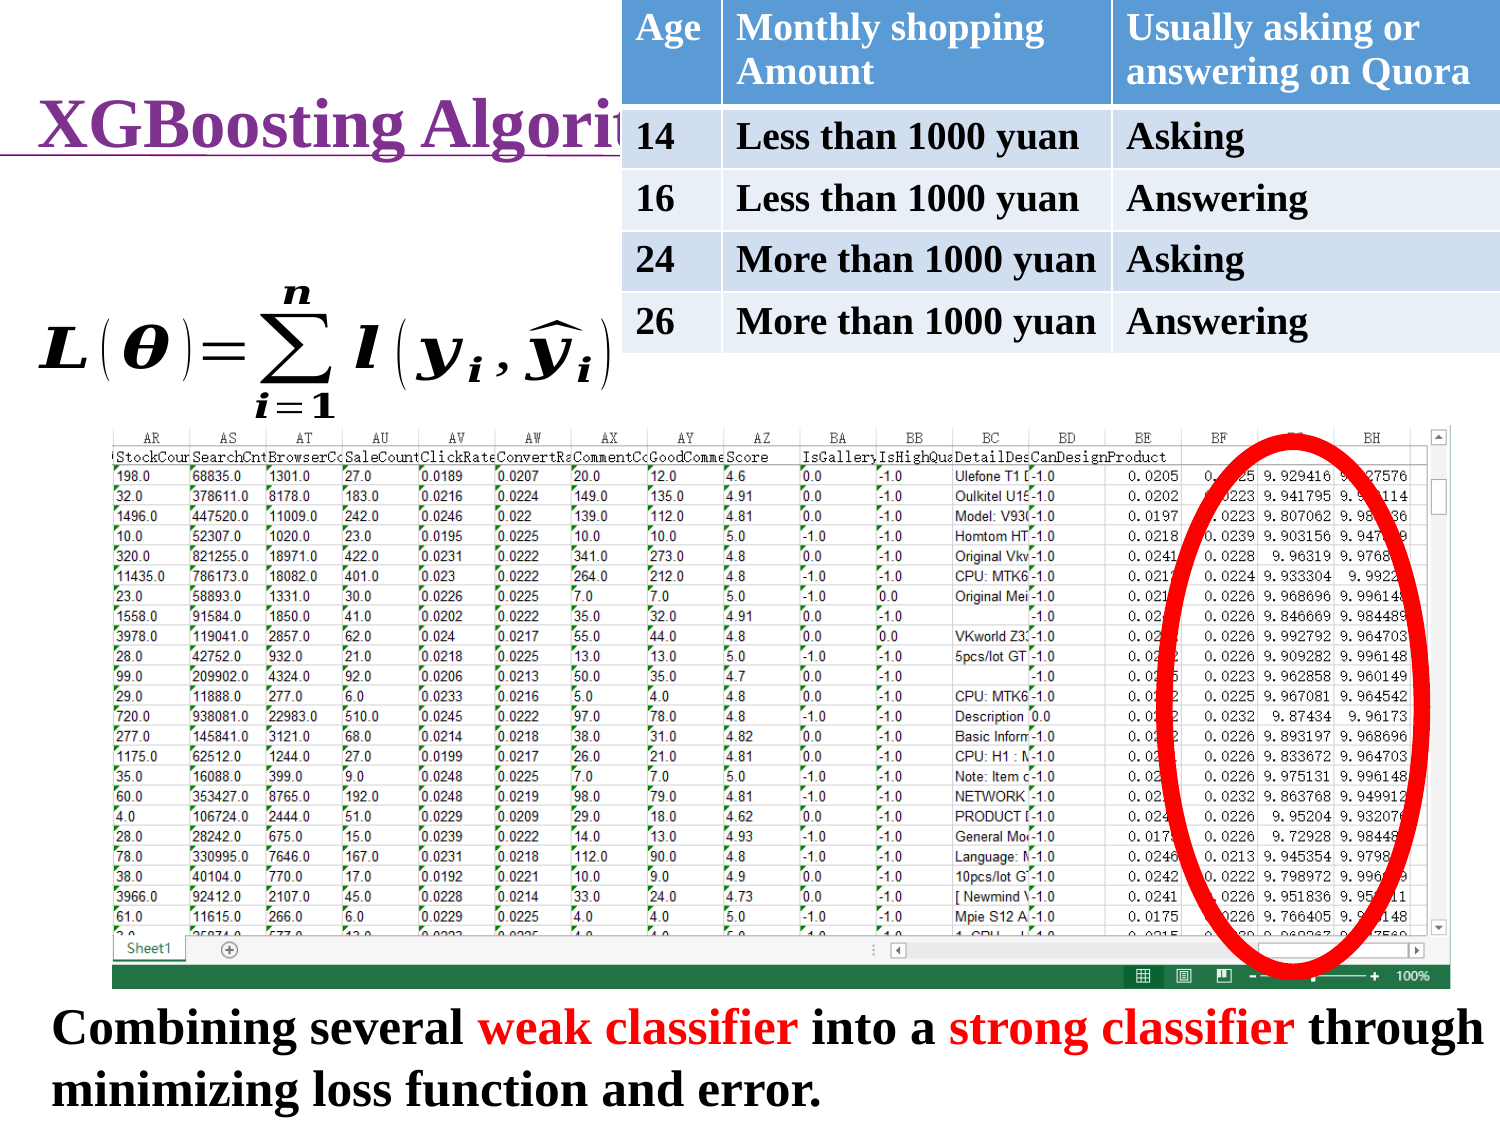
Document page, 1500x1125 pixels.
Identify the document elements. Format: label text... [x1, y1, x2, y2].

table_cell Answering [1113, 293, 1500, 353]
text_box XGBoosting Algorithm [22, 27, 620, 170]
table_cell More than 1000 yuan [723, 232, 1111, 291]
table_cell 14 [622, 110, 721, 168]
table_cell 24 [622, 232, 721, 291]
table_cell More than 1000 yuan [723, 293, 1111, 353]
table_cell Less than 1000 yuan [723, 170, 1111, 230]
picture [112, 425, 1451, 989]
table_cell Asking [1113, 110, 1500, 168]
table_cell Answering [1113, 170, 1500, 230]
table_cell Asking [1113, 232, 1500, 291]
table_header Usually asking or answering on Quora [1113, 0, 1500, 104]
table_cell 16 [622, 170, 721, 230]
table_header Age [622, 0, 721, 104]
table_header Monthly shopping Amount [723, 0, 1111, 104]
text_box Combining several weak classifier into a strong classifier through minimizing loss function and error. [36, 986, 1500, 1125]
table_cell Less than 1000 yuan [723, 110, 1111, 168]
table_cell 26 [622, 293, 721, 353]
